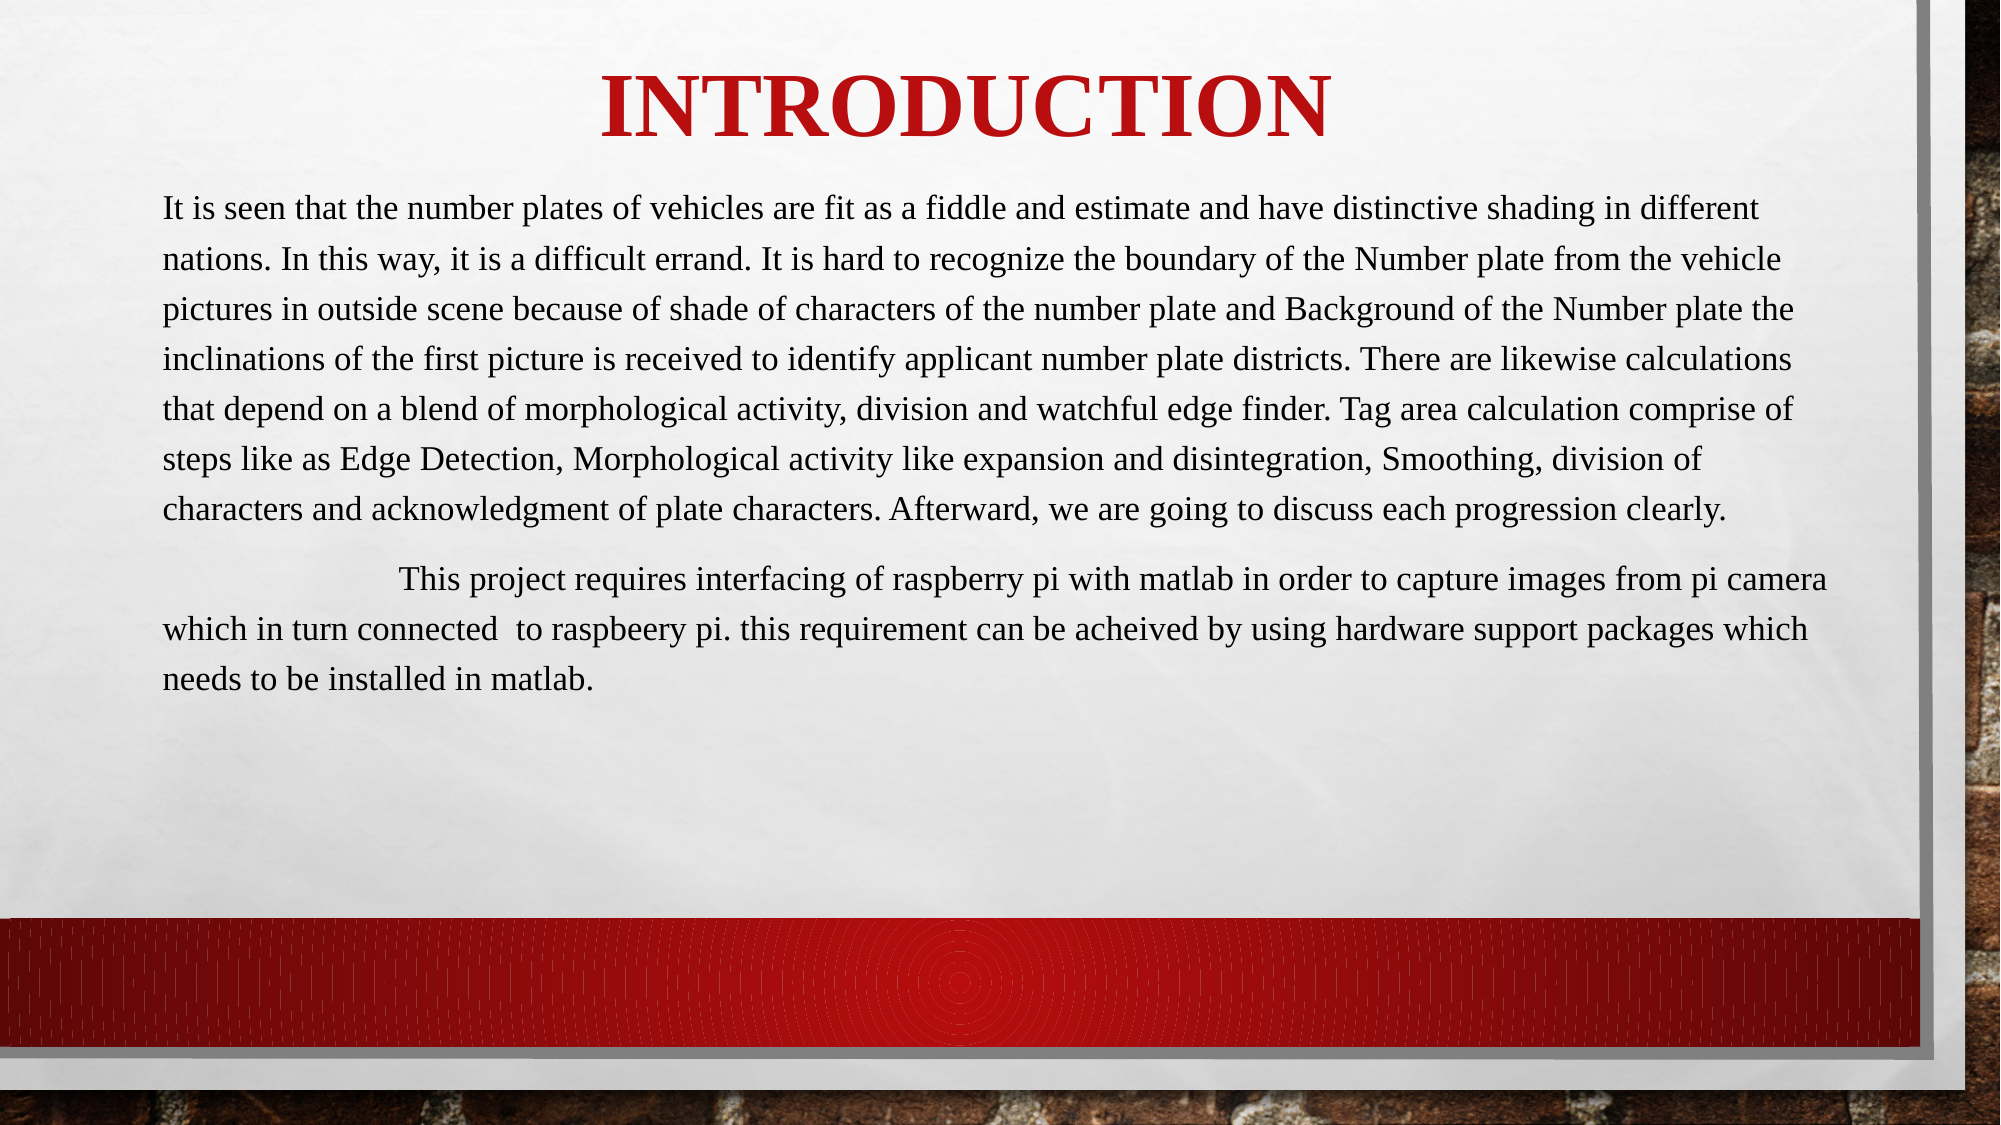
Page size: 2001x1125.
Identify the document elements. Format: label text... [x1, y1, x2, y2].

picture [0, 0, 2000, 1125]
title INTRODUCTION [584, 48, 1416, 165]
list It is seen that the number plates of vehicles are fit as a fiddle and estimate and have distinctive shading in different nations. In this way, it is a difficult errand. It is hard to recognize the boundary of the Number plate from the vehicle pictures in outside scene because of shade of characters of the number plate and Background of the Number plate the inclinations of the first picture is received to identify applicant number plate districts. There are likewise calculations that depend on a blend of morphological activity, division and watchful edge finder. Tag area calculation comprise of steps like as Edge Detection, Morphological activity like expansion and disintegration, Smoothing, division of characters and acknowledgment of plate characters. Afterward, we are going to discuss each progression clearly. This project requires interfacing of raspberry pi with matlab in order to capture images from pi camera which in turn connected to raspbeery pi. this requirement can be acheived by using hardware support packages which needs to be installed in matlab. [147, 165, 1853, 709]
